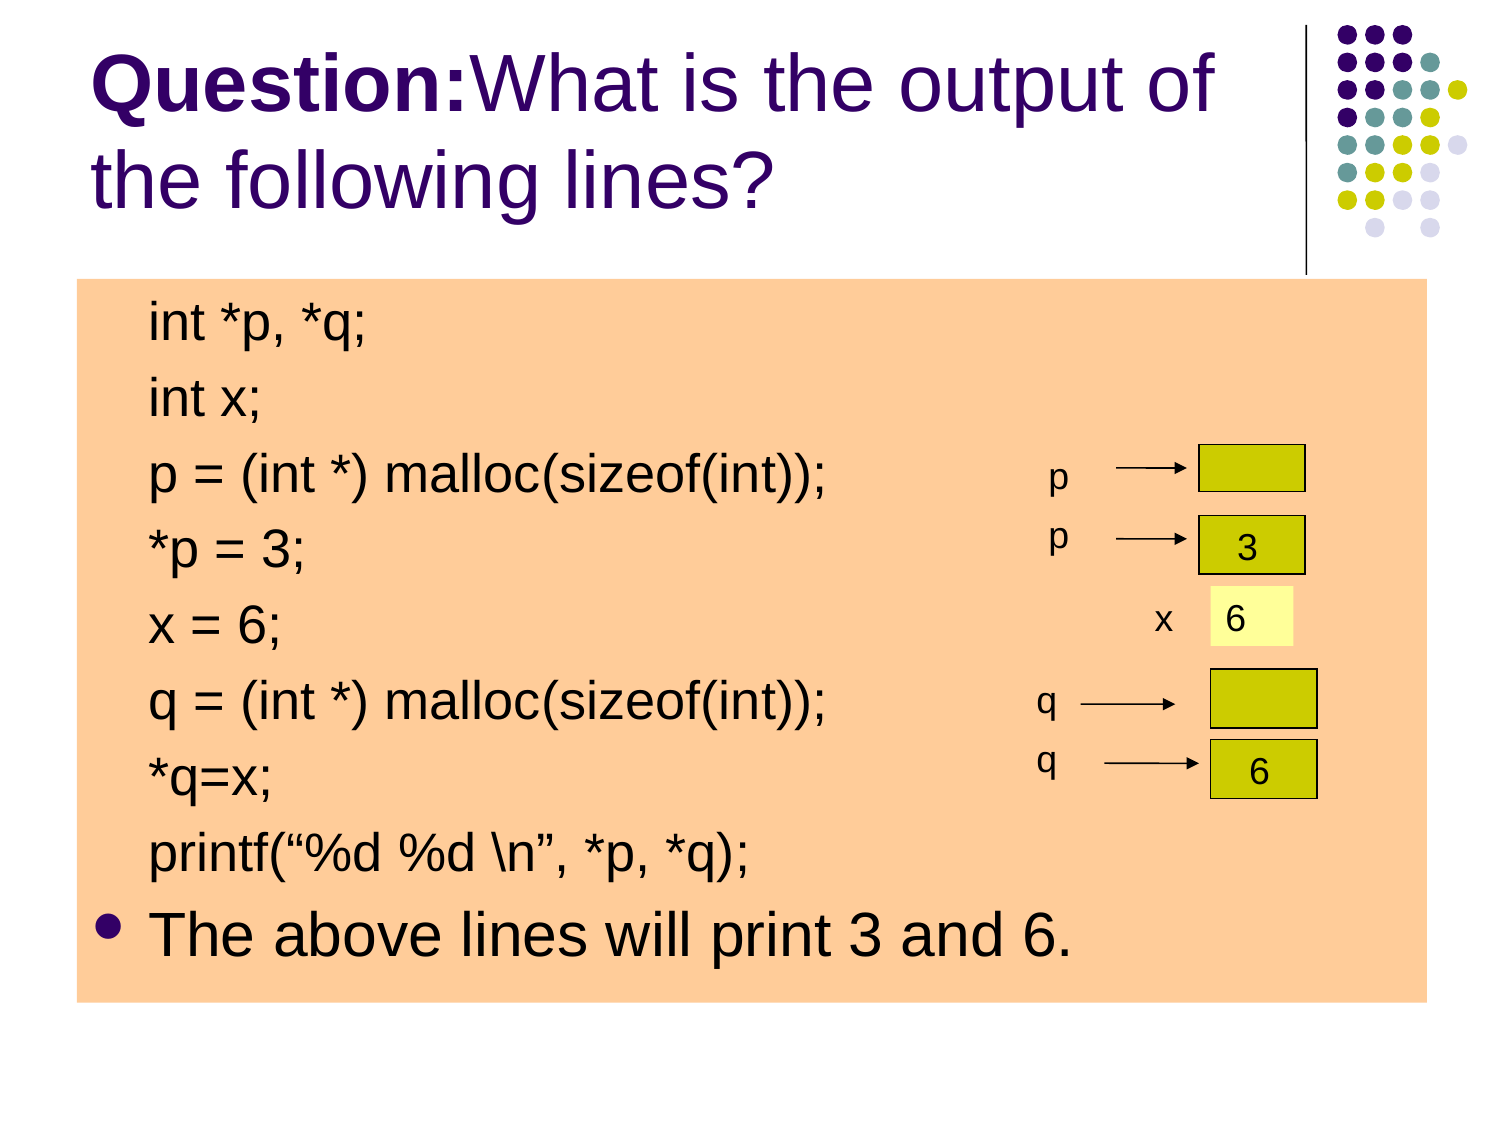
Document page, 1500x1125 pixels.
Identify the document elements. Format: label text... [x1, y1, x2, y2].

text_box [1021, 444, 1330, 800]
list int *p, *q; int x; p = (int *) malloc(sizeof(int)); *p = 3; x = 6; q = (int *) malloc(sizeof(int)); *q=x; printf(“%d %d \n”, *p, *q); The above lines will print 3 and 6. [76, 278, 1428, 1003]
title Question:What is the output of the following lines? [74, 19, 1313, 233]
